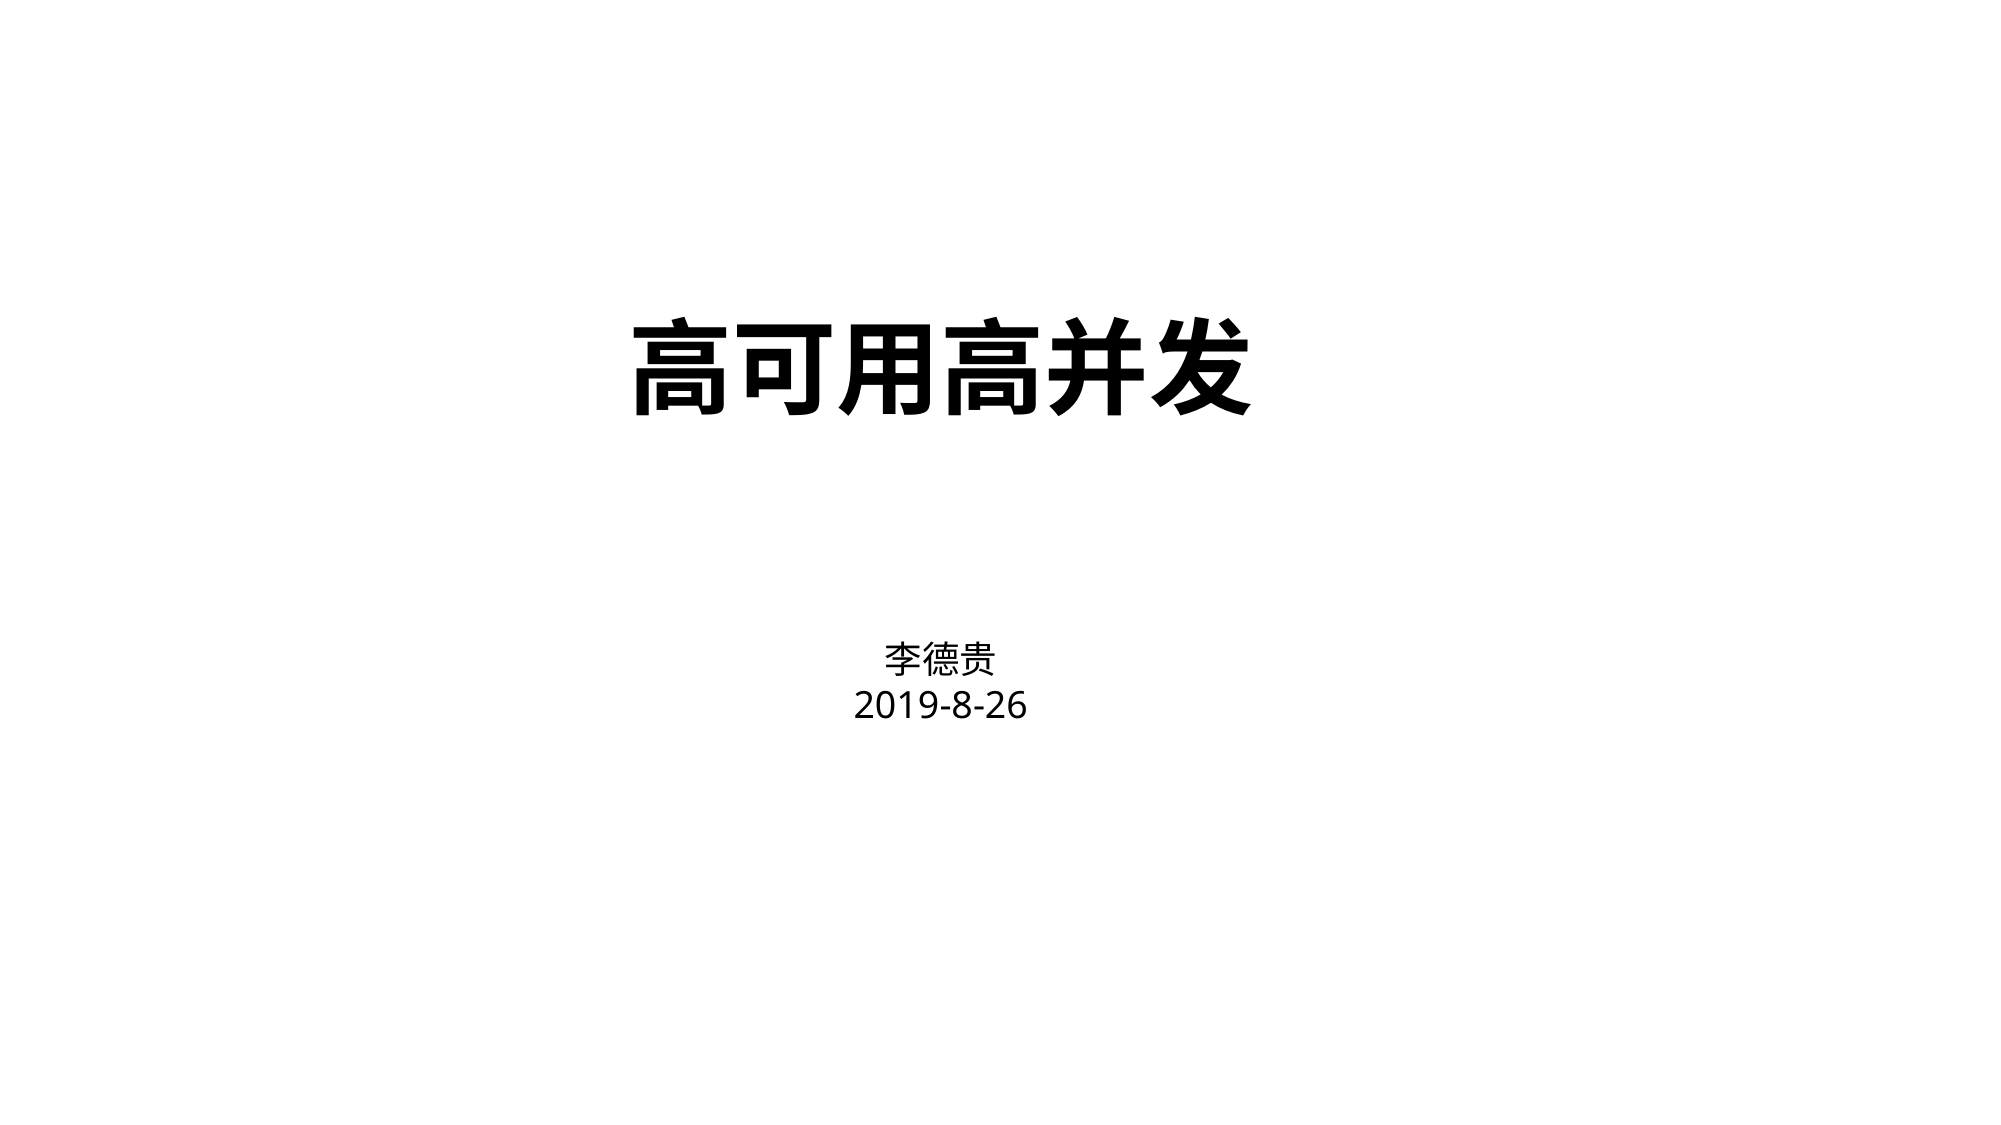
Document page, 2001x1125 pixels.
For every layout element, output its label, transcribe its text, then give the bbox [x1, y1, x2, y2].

text_box 高可用高并发 [613, 294, 1269, 435]
text_box 李德贵 2019-8-26 [838, 628, 1043, 734]
